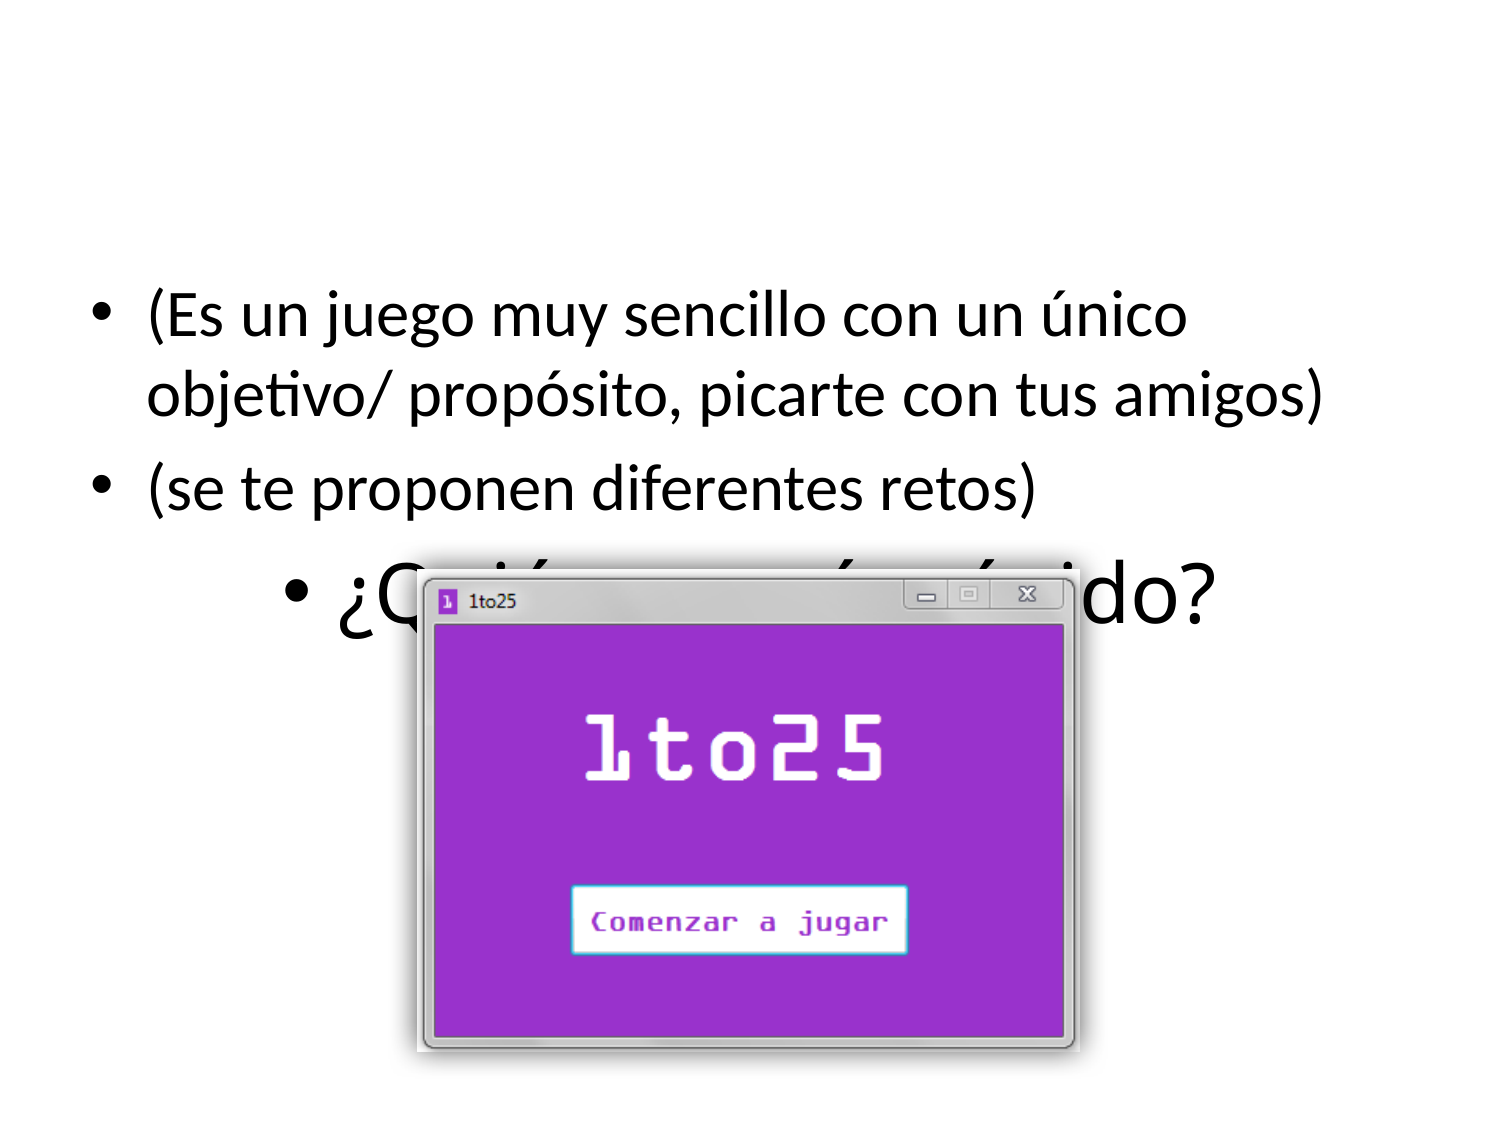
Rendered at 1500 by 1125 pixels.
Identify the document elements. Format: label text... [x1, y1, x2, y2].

list (Es un juego muy sencillo con un único objetivo/ propósito, picarte con tus amigos) (se te proponen diferentes retos) ¿Quién es más rápido? [75, 262, 1425, 1005]
picture [417, 569, 1081, 1052]
